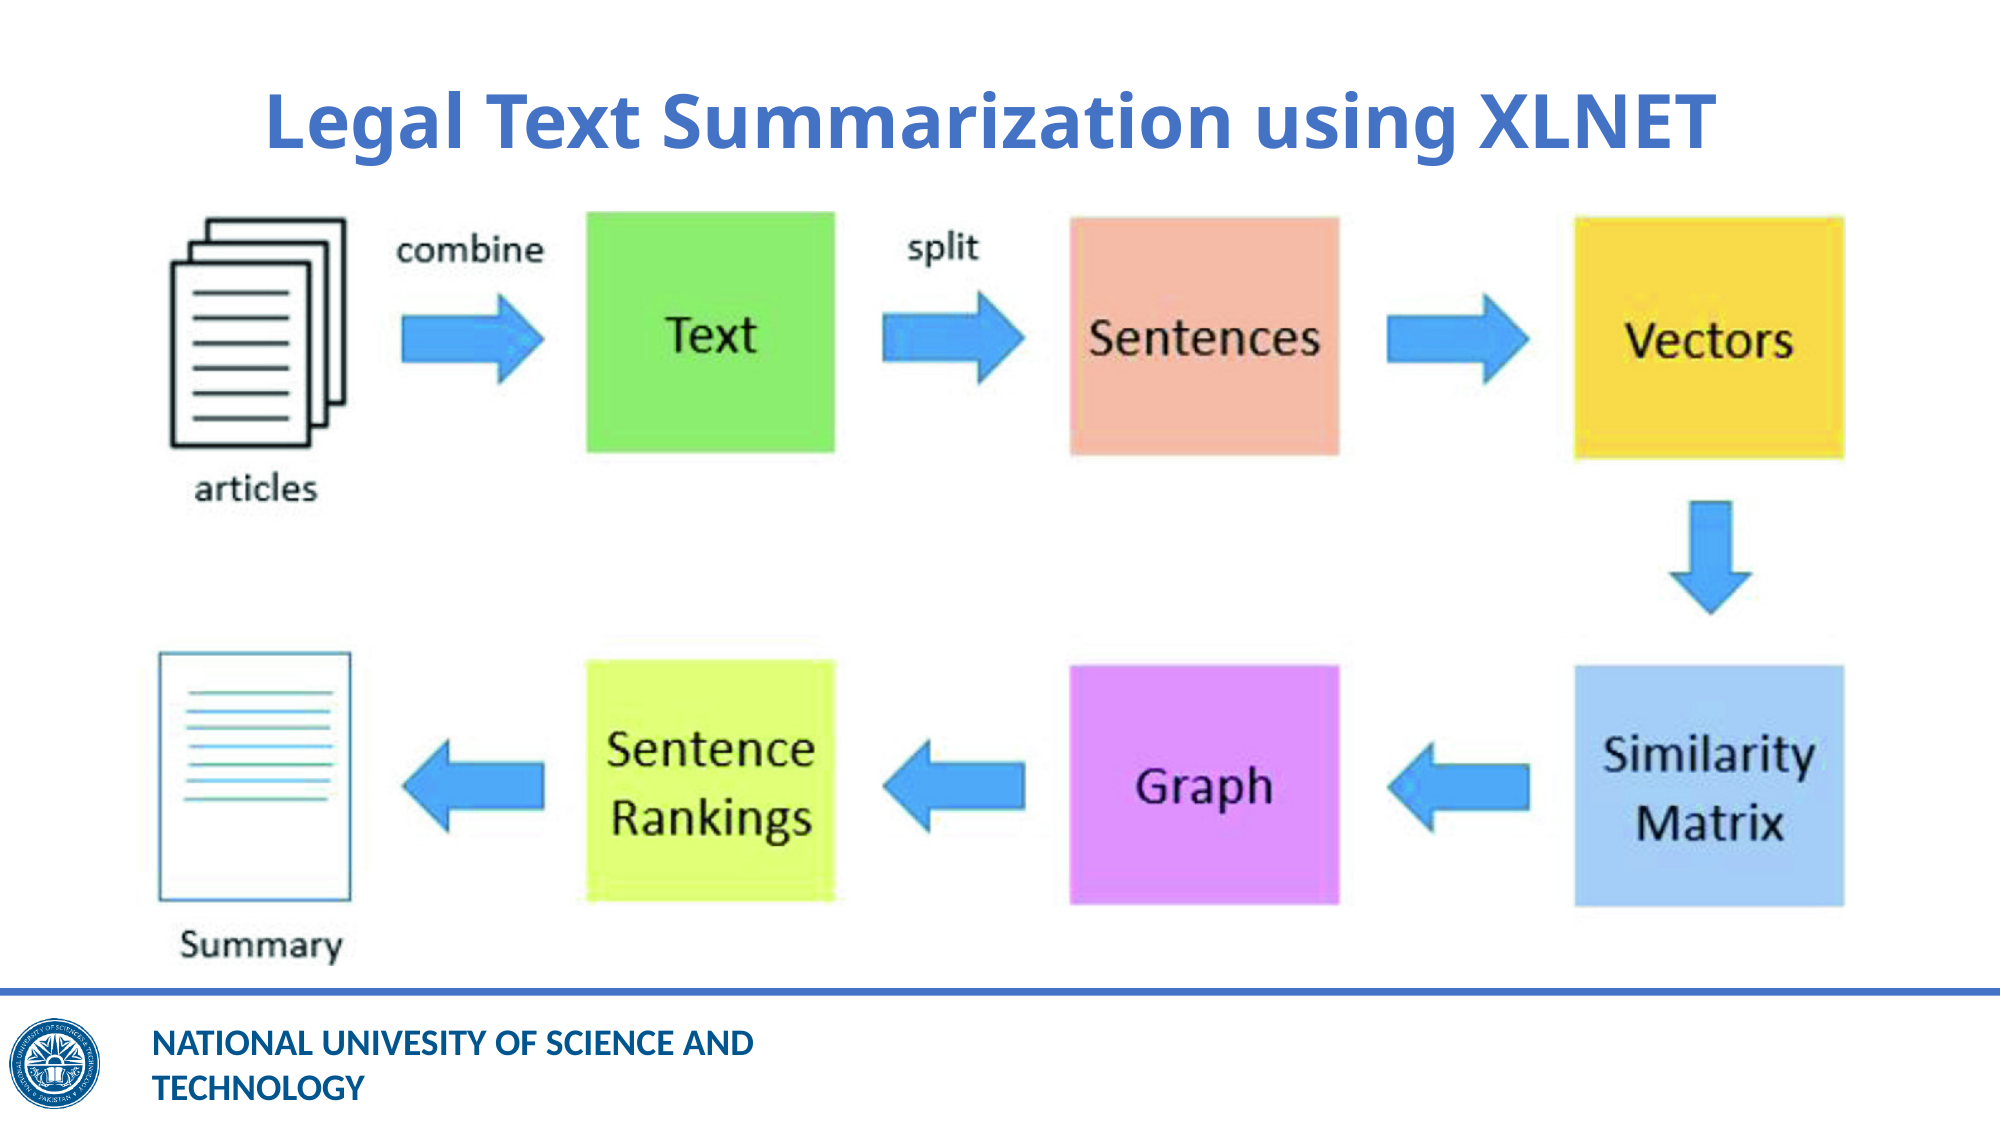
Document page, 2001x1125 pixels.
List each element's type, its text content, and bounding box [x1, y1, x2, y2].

text_box [0, 988, 2000, 996]
text_box NATIONAL UNIVESITY OF SCIENCE AND TECHNOLOGY [136, 1010, 822, 1116]
picture [136, 211, 1846, 966]
picture [8, 1018, 100, 1109]
text_box Legal Text Summarization using XLNET [176, 66, 1807, 172]
